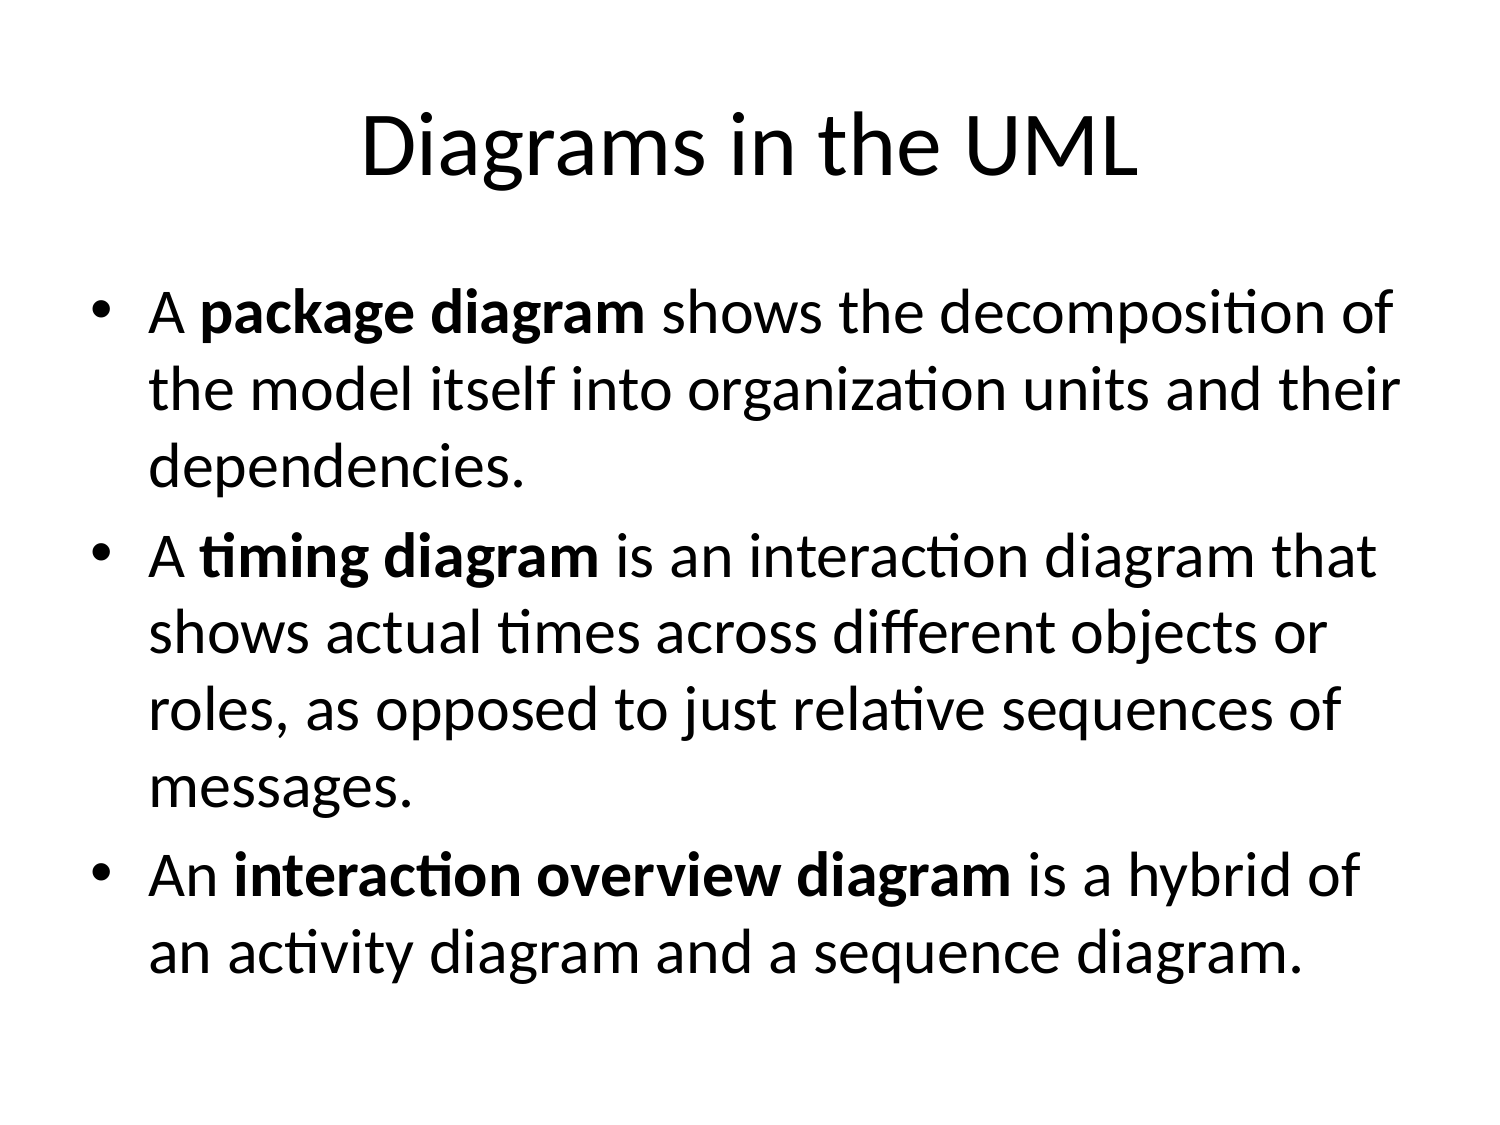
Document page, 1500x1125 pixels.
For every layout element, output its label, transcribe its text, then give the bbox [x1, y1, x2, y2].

title Diagrams in the UML [75, 45, 1425, 233]
list A package diagram shows the decomposition of the model itself into organization units and their dependencies. A timing diagram is an interaction diagram that shows actual times across different objects or roles, as opposed to just relative sequences of messages. An interaction overview diagram is a hybrid of an activity diagram and a sequence diagram. [75, 262, 1425, 1005]
